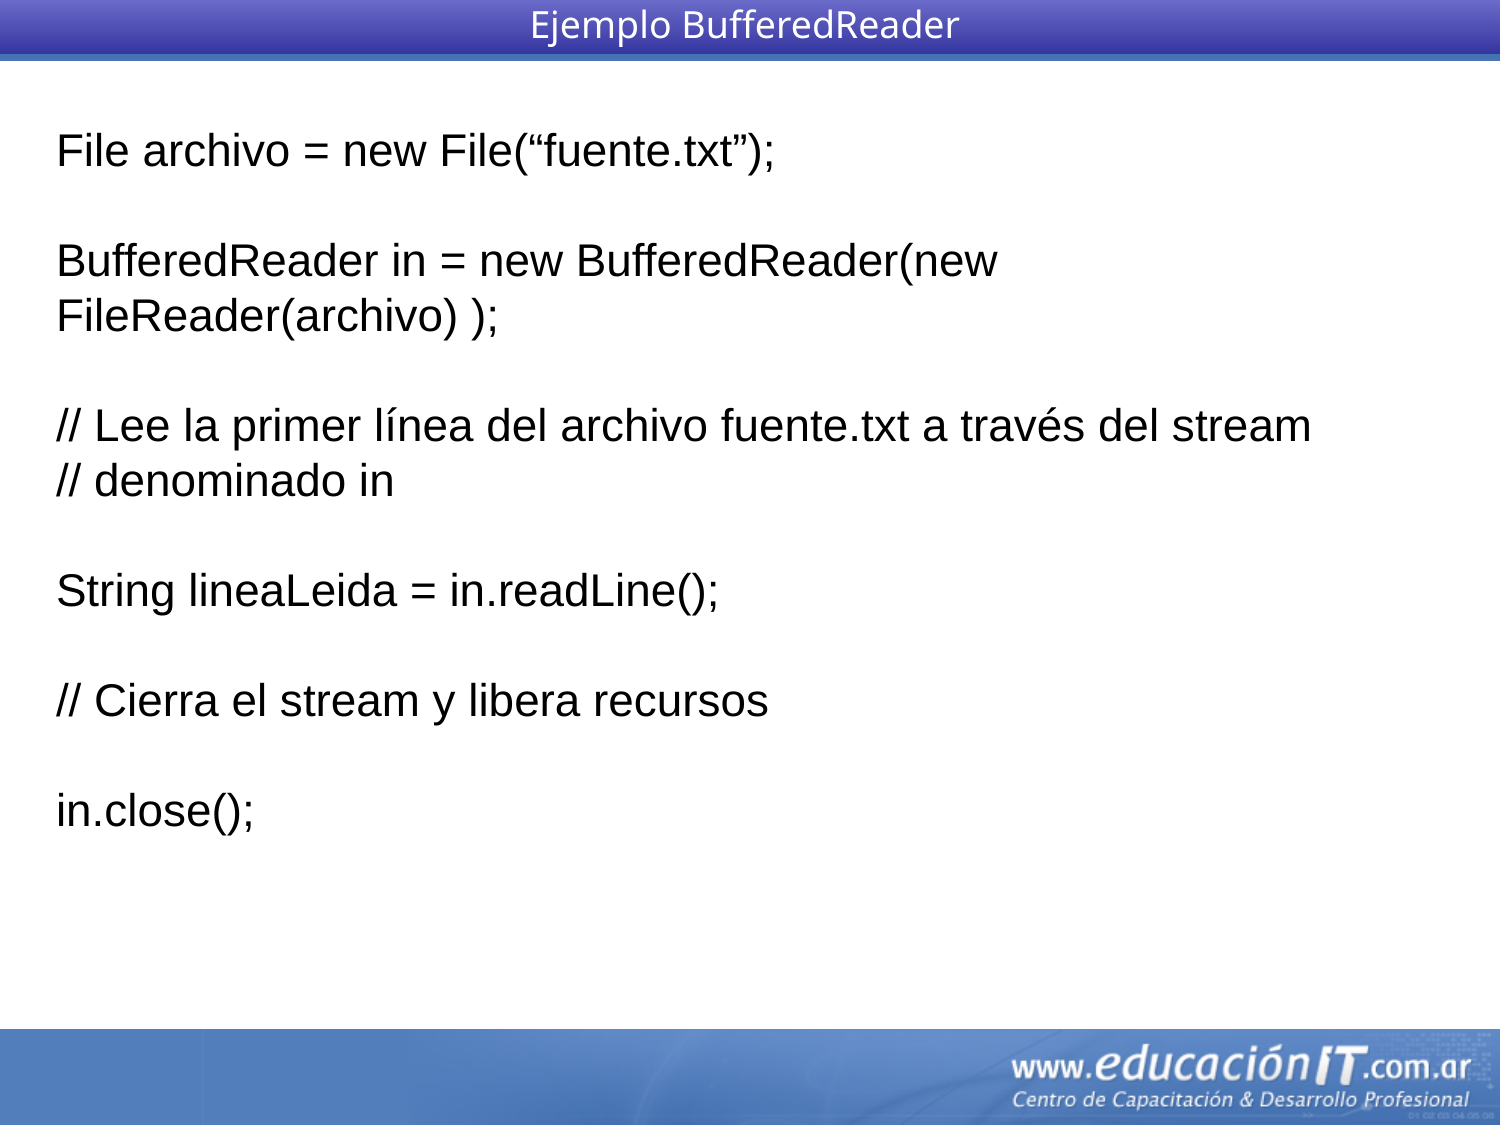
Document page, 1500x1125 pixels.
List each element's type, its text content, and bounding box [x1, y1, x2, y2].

text_box File archivo = new File(“fuente.txt”); BufferedReader in = new BufferedReader(new FileReader(archivo) ); // Lee la primer línea del archivo fuente.txt a través del stream // denominado in String lineaLeida = in.readLine(); // Cierra el stream y libera recursos in.close(); [41, 113, 1459, 844]
picture [0, 54, 1500, 61]
text_box Ejemplo BufferedReader [0, 0, 1500, 54]
picture [0, 1029, 1500, 1125]
